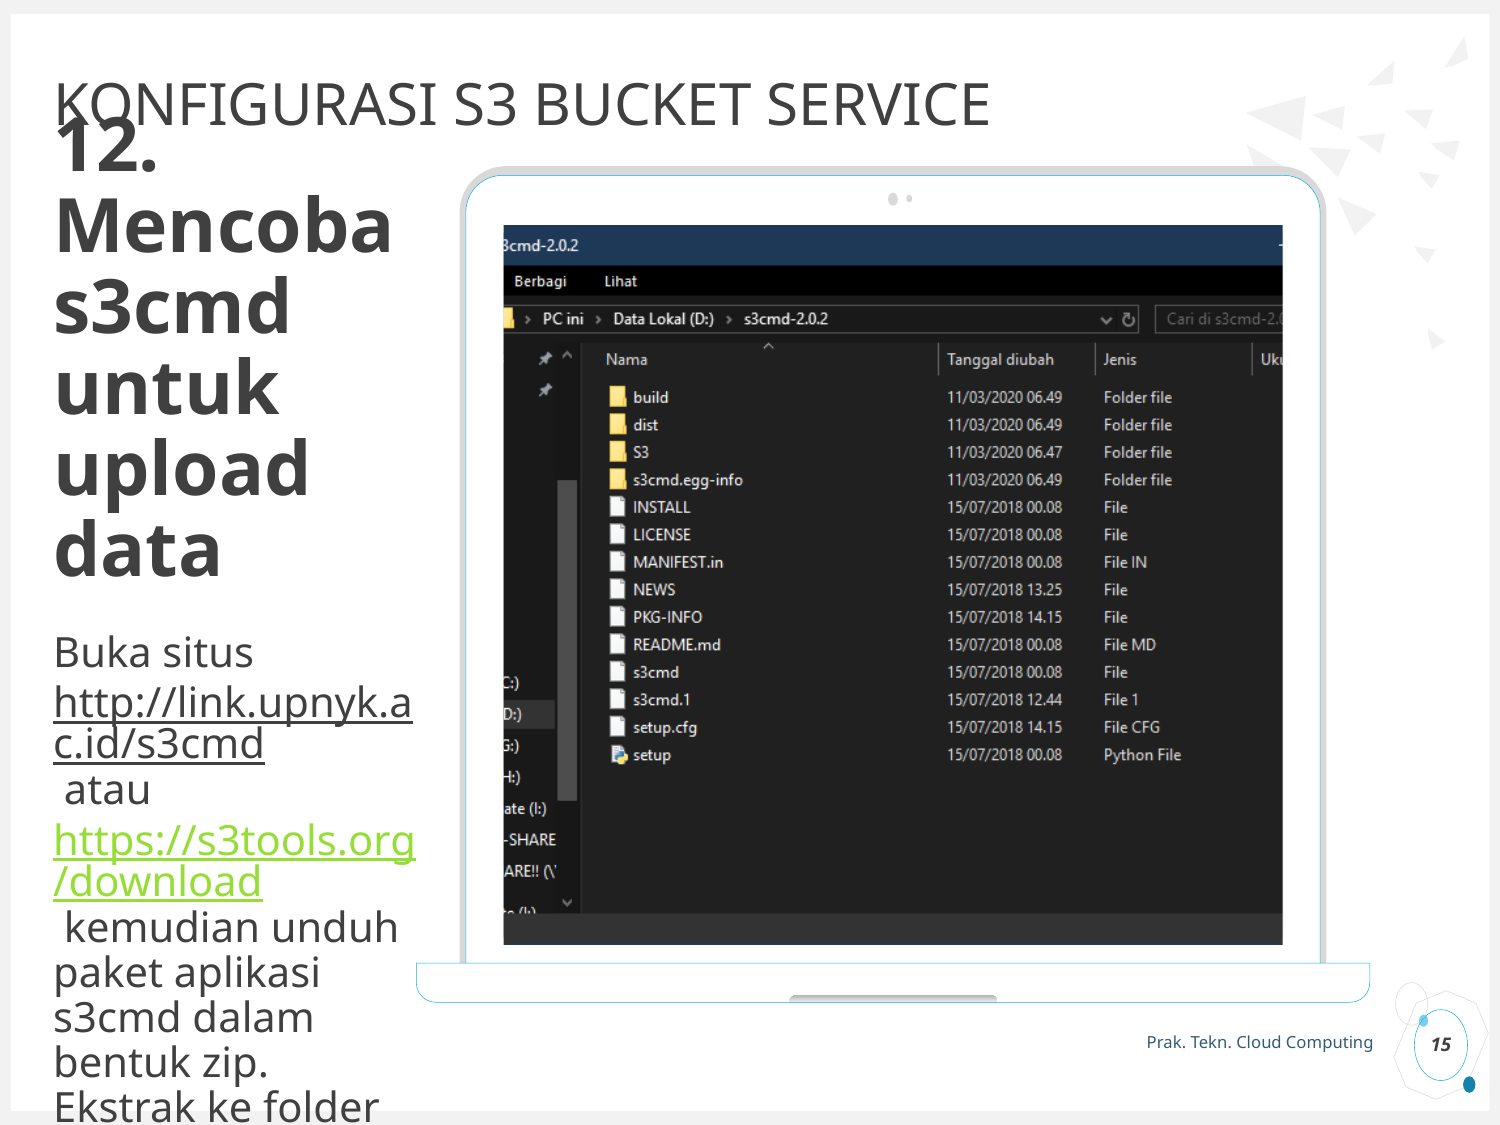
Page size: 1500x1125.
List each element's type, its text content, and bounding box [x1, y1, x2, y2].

picture [503, 225, 1283, 945]
title KONFIGURASI S3 BUCKET SERVICE [53, 70, 1449, 142]
list 12. Mencoba s3cmd untuk upload data [53, 180, 417, 594]
slide_number 15 [1414, 1009, 1468, 1081]
list Buka situs http://link.upnyk.ac.id/s3cmd atau https://s3tools.org/download kemudian unduh paket aplikasi s3cmd dalam bentuk zip. Ekstrak ke folder VM-NIM. [53, 631, 417, 1100]
